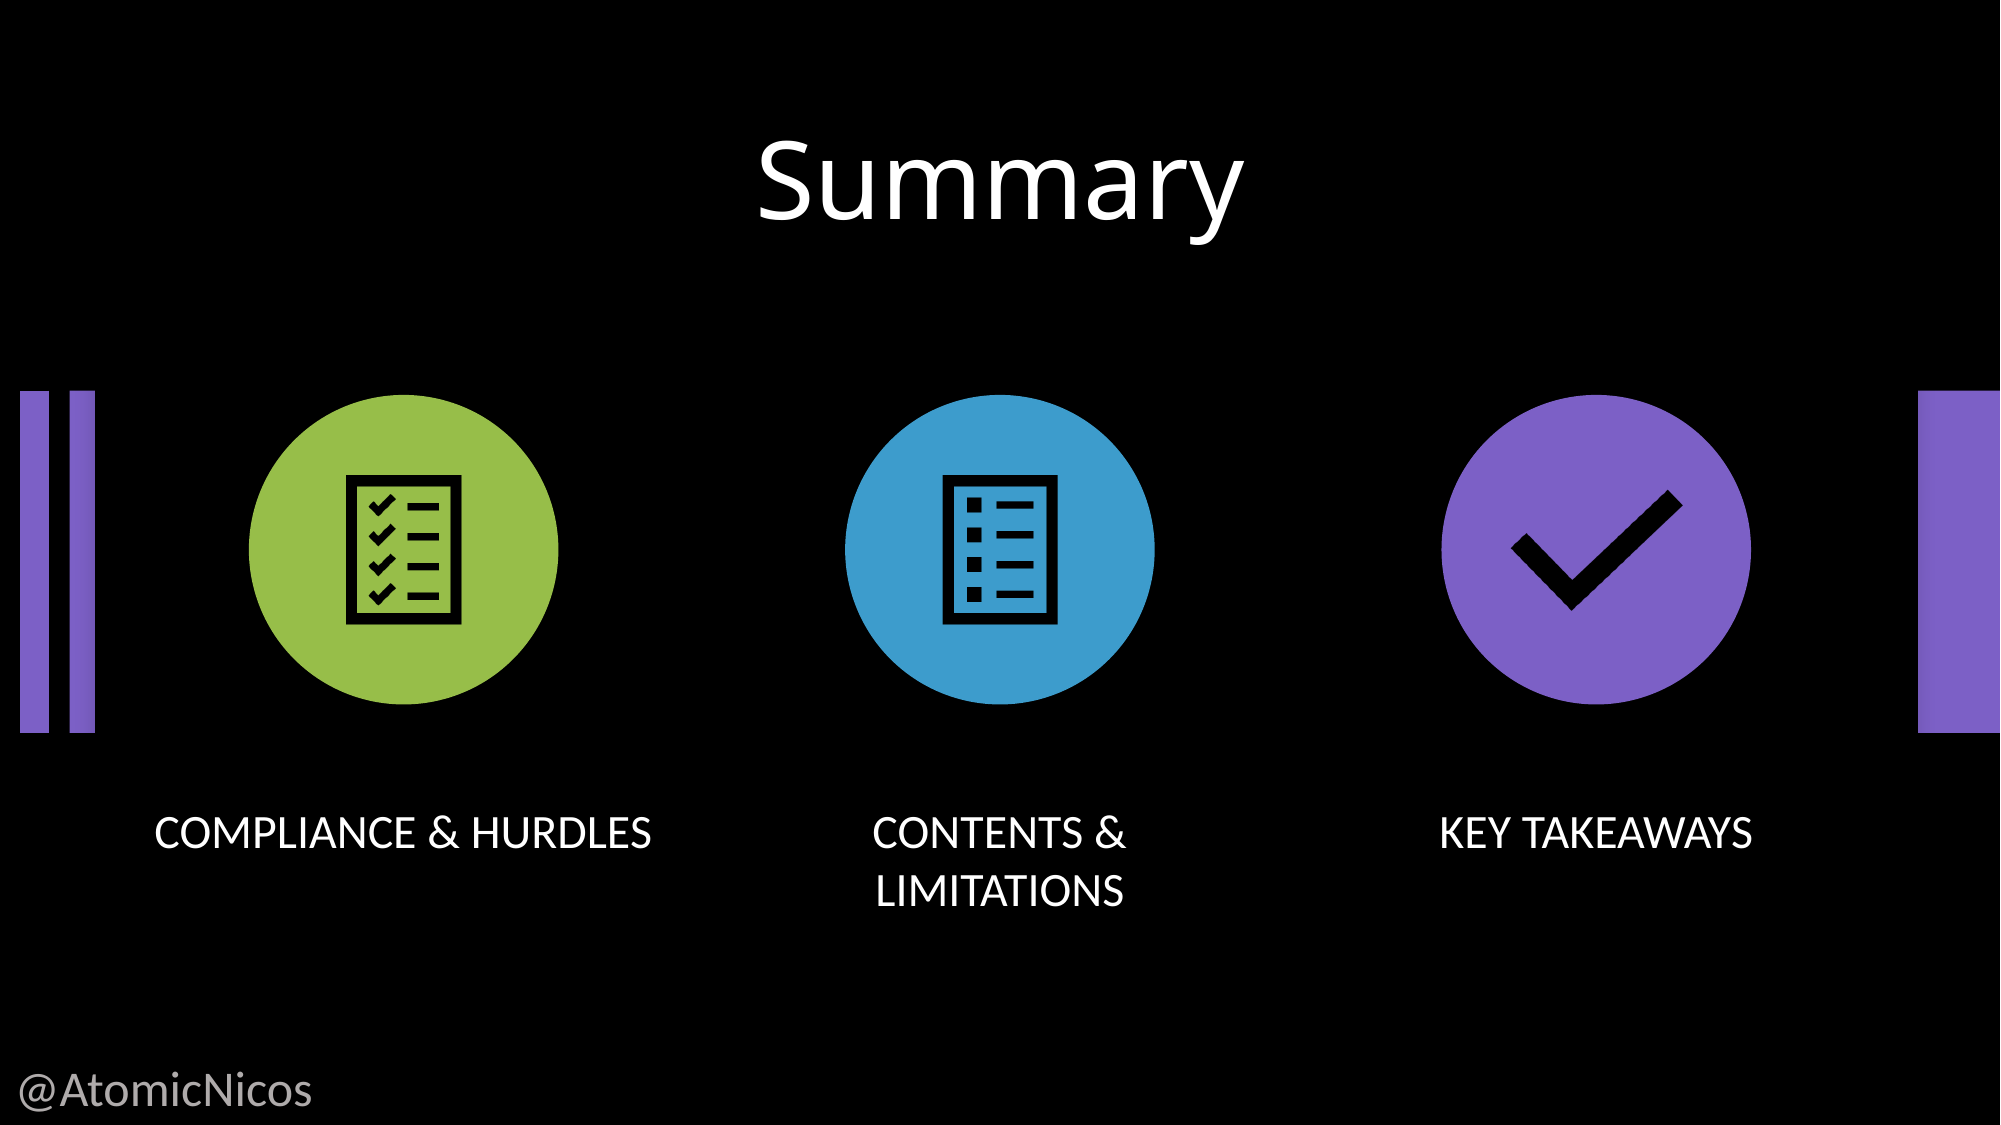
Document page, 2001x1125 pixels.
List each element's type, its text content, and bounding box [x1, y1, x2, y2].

title Summary [137, 91, 1863, 278]
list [137, 299, 1863, 1014]
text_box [1863, 390, 2000, 734]
text_box [0, 0, 2000, 1049]
text_box [94, 734, 1919, 1048]
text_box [34, 390, 137, 734]
text_box @AtomicNicos [0, 1049, 345, 1124]
text_box [0, 734, 2000, 1125]
text_box [94, 75, 1919, 390]
